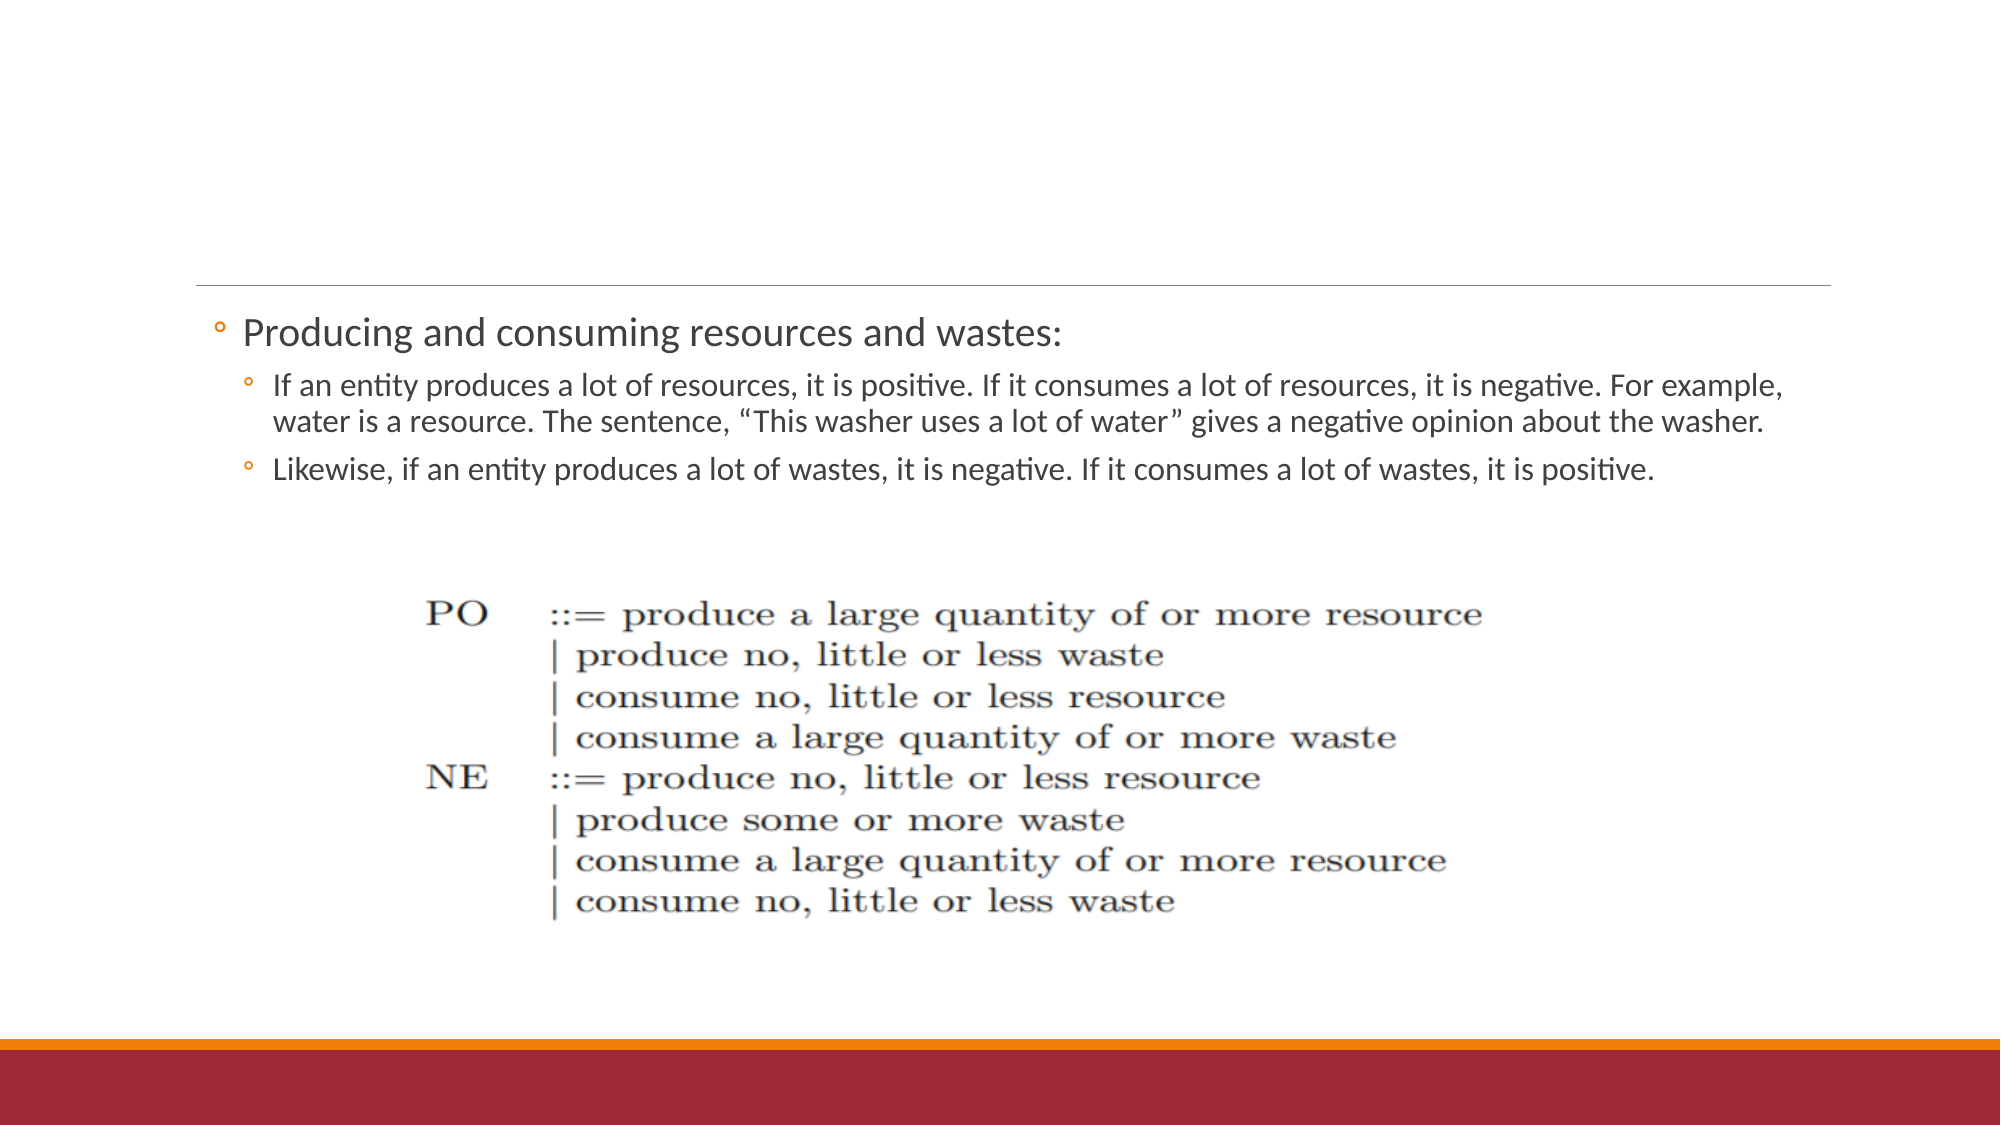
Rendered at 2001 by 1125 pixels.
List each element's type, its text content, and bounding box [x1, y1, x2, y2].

picture [386, 583, 1526, 934]
list Producing and consuming resources and wastes: If an entity produces a lot of resources, it is positive. If it consumes a lot of resources, it is negative. For example, water is a resource. The sentence, “This washer uses a lot of water” gives a negative opinion about the washer. Likewise, if an entity produces a lot of wastes, it is negative. If it consumes a lot of wastes, it is positive. [180, 302, 1830, 963]
